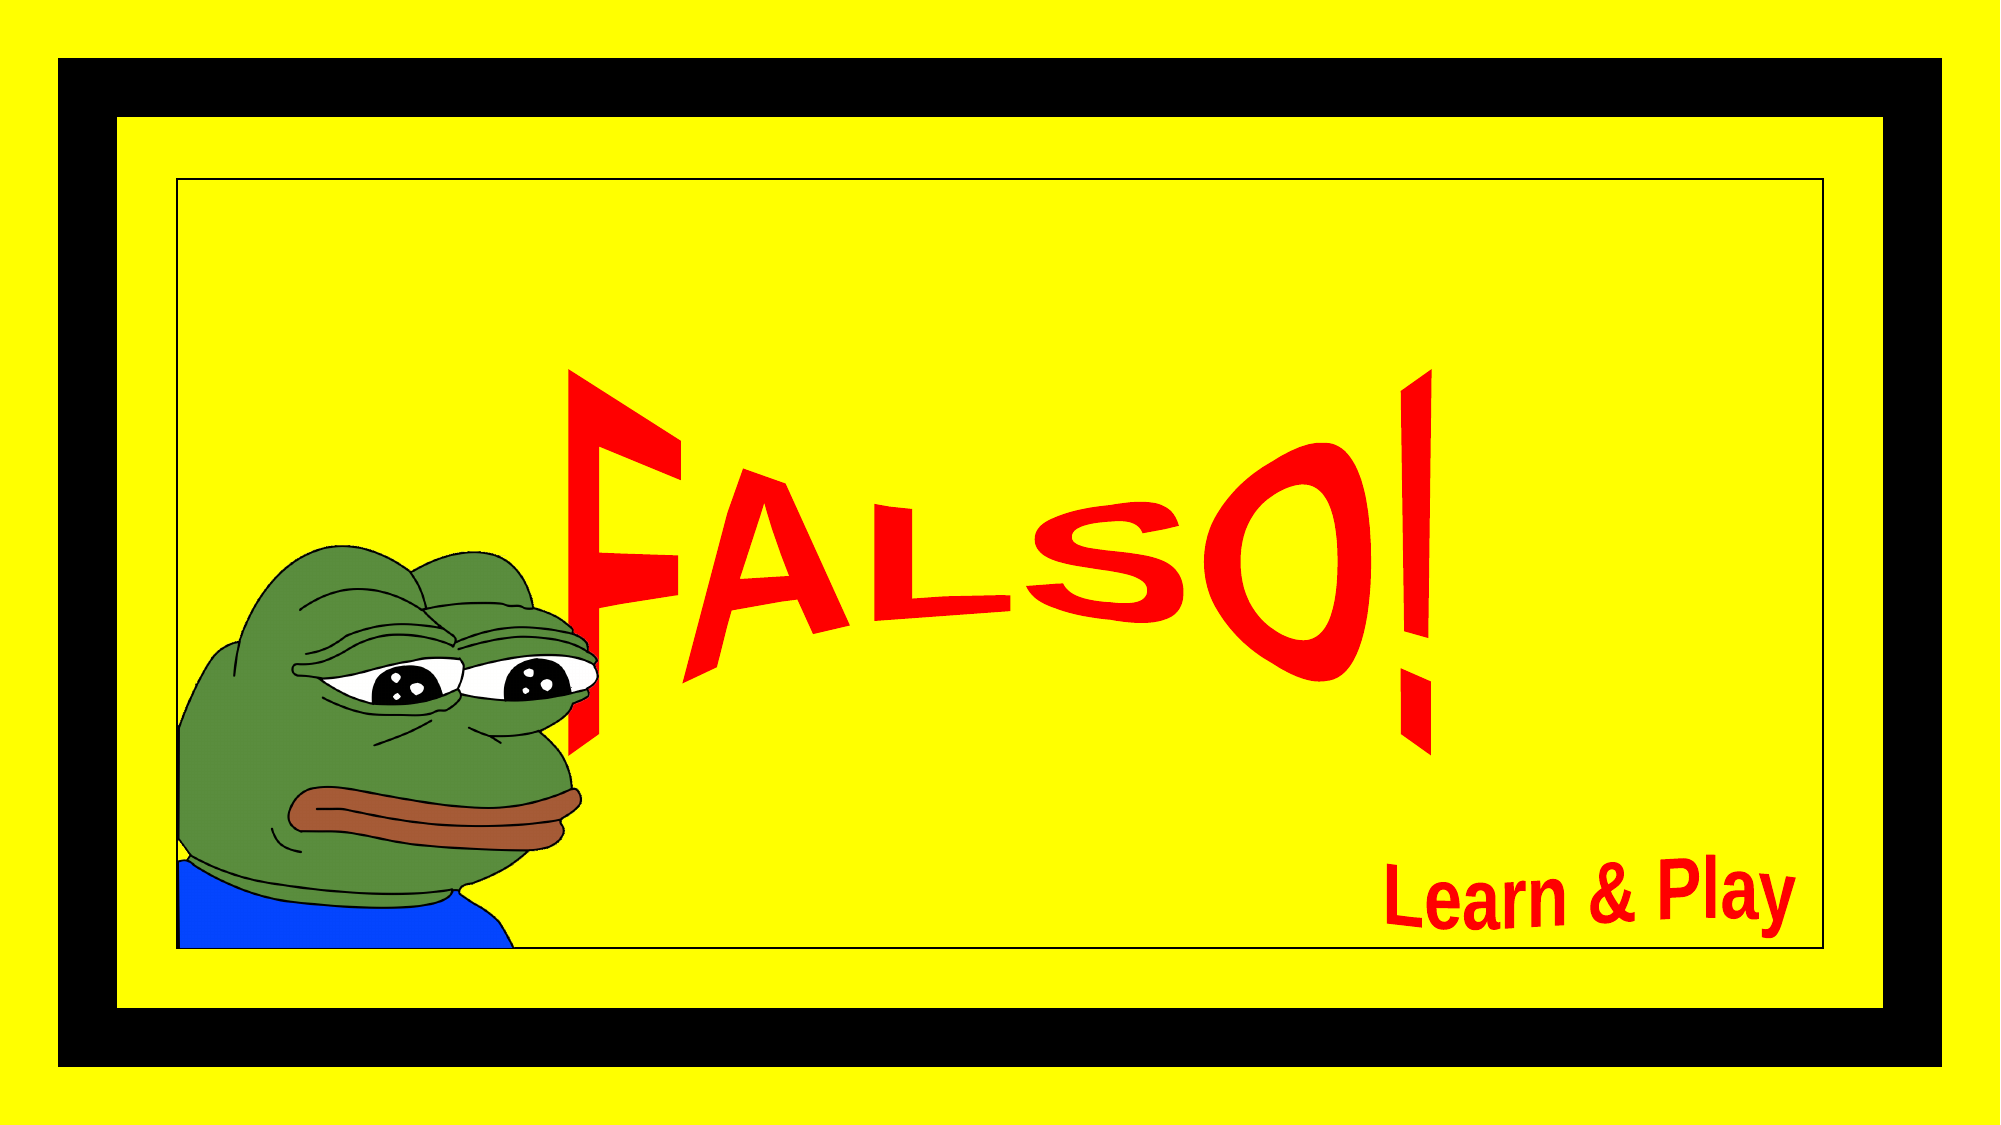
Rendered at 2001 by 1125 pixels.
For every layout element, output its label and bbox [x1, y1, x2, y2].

text_box [58, 58, 1942, 1067]
picture [178, 526, 612, 948]
text_box [117, 117, 1883, 1008]
text_box [176, 178, 1824, 949]
